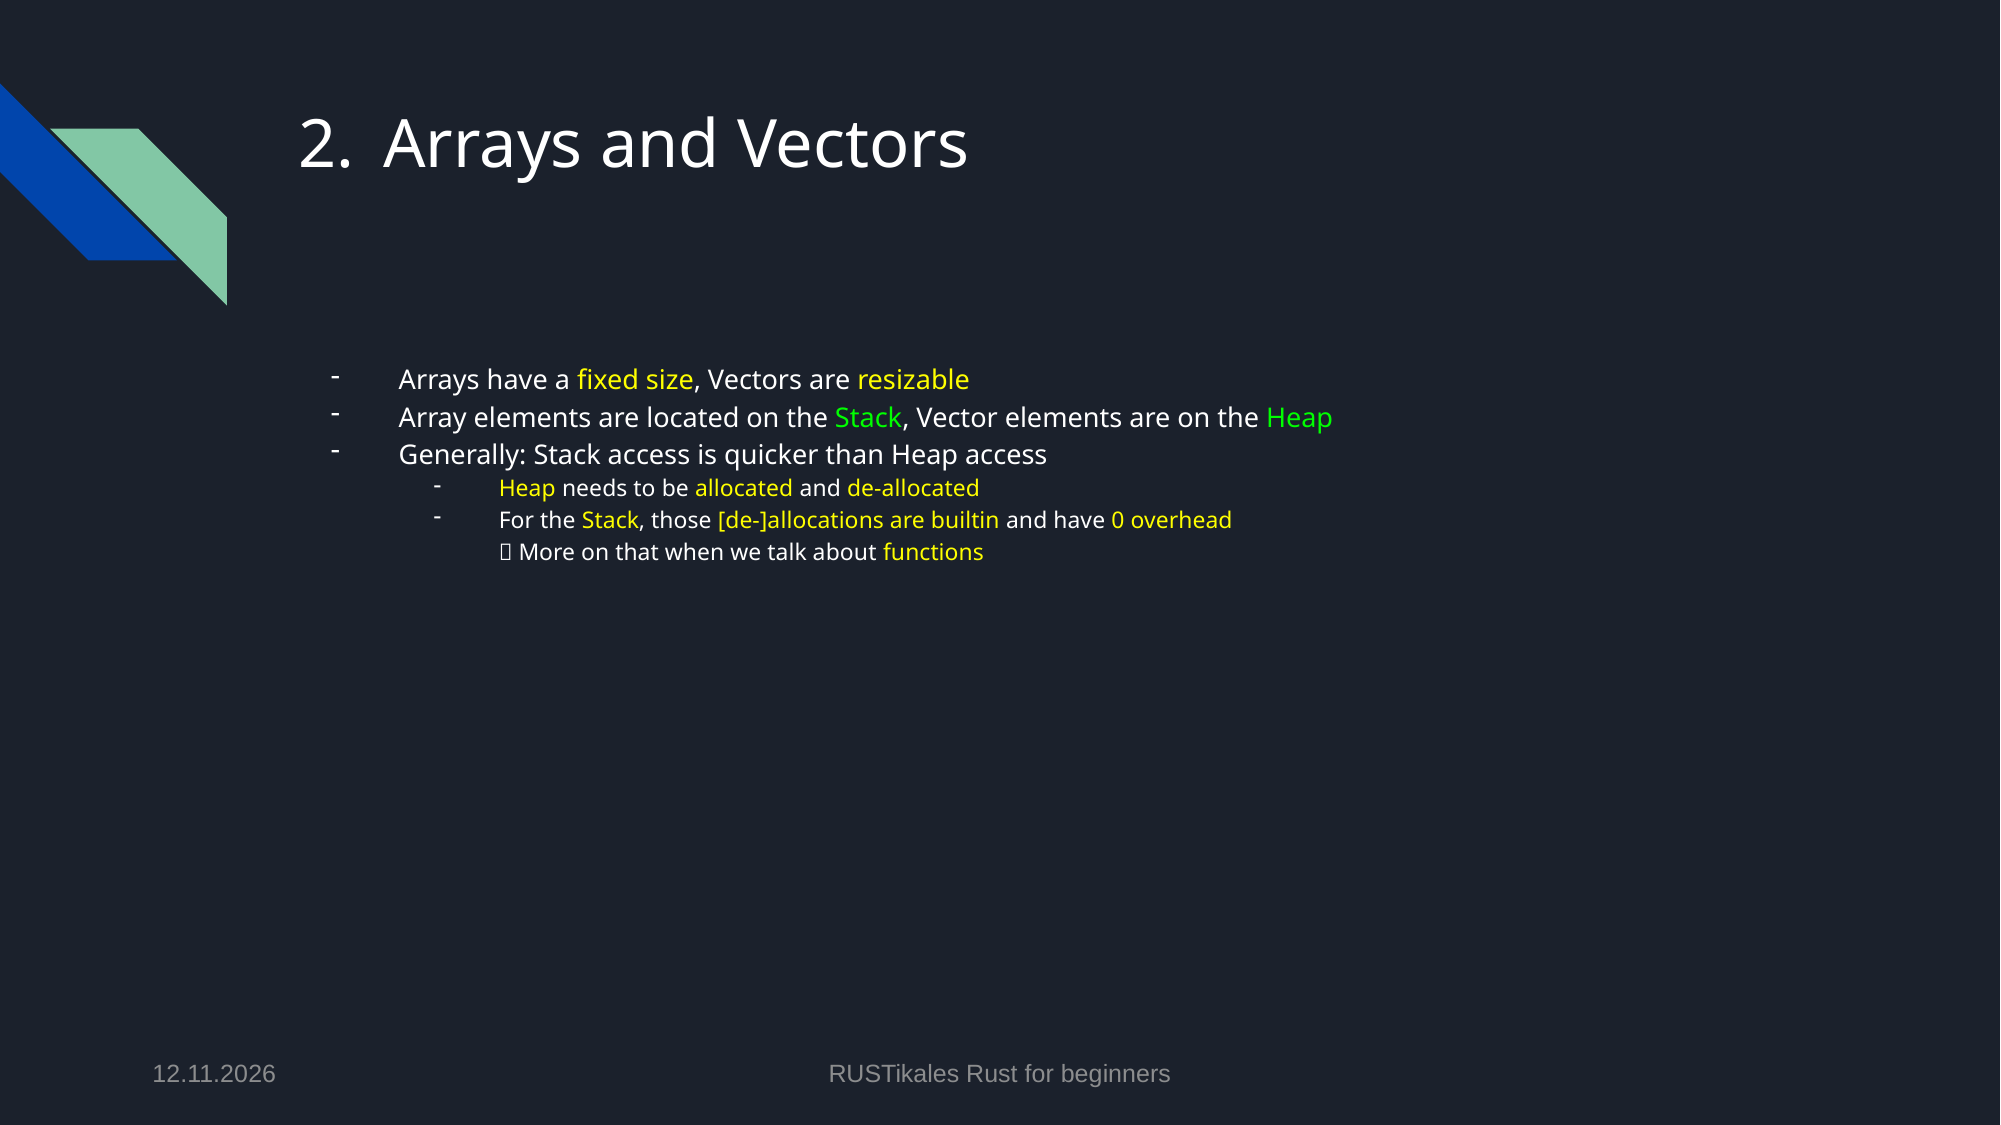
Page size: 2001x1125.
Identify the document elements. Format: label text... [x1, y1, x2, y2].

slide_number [137, 1042, 588, 1103]
footer RUSTikales Rust for beginners [662, 1042, 1338, 1103]
title Arrays and Vectors [283, 86, 1824, 287]
list Arrays have a fixed size, Vectors are resizable Array elements are located on the Stack, Vector elements are on the Heap Generally: Stack access is quicker than Heap access Heap needs to be allocated and de-allocated For the Stack, those [de-]allocations are builtin and have 0 overhead  More on that when we talk about functions [283, 342, 1824, 980]
